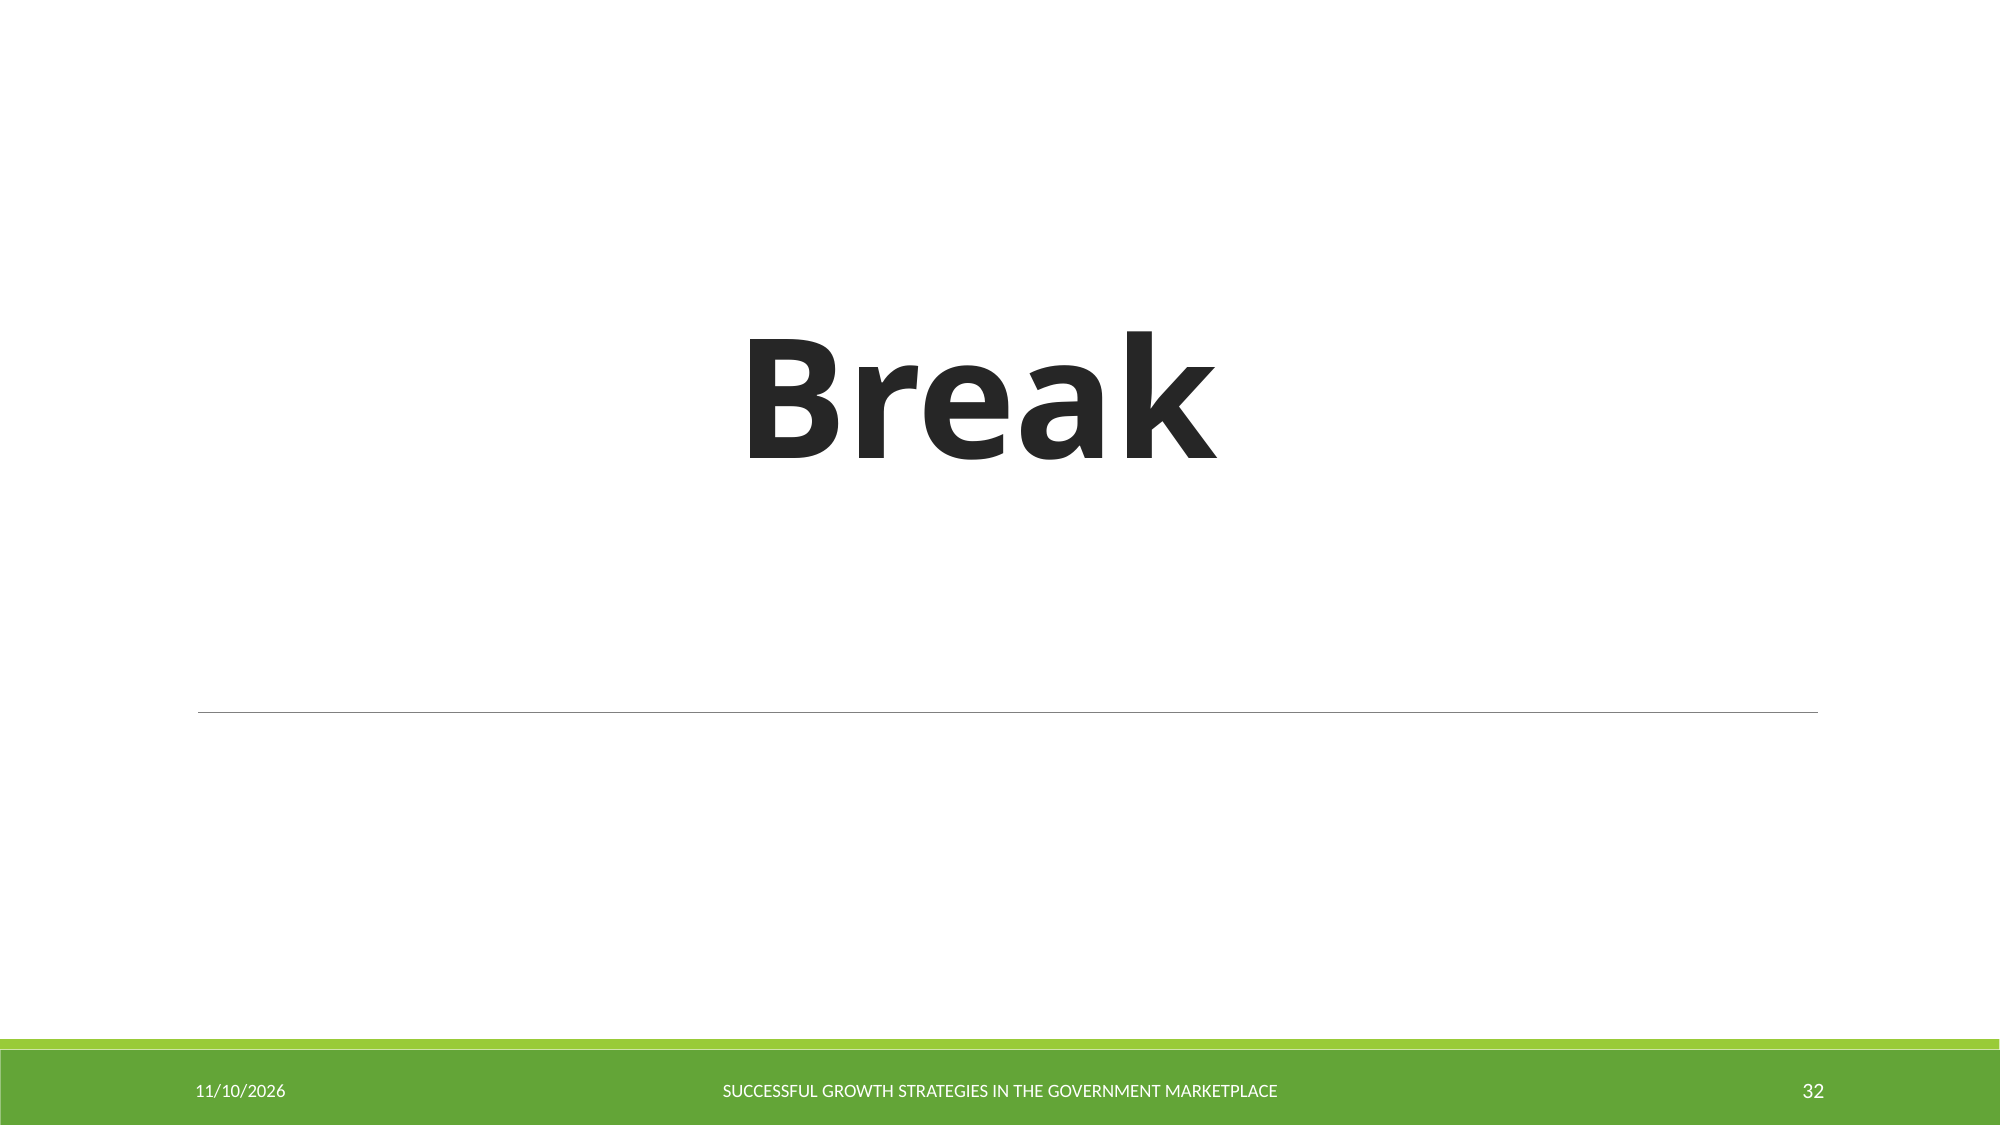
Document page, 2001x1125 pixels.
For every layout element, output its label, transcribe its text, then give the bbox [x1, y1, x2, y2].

title Break [72, 207, 1882, 500]
footer Successful Growth Strategies in the Government Marketplace [604, 1059, 1396, 1120]
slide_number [180, 1059, 586, 1120]
slide_number 32 [1624, 1059, 1840, 1120]
